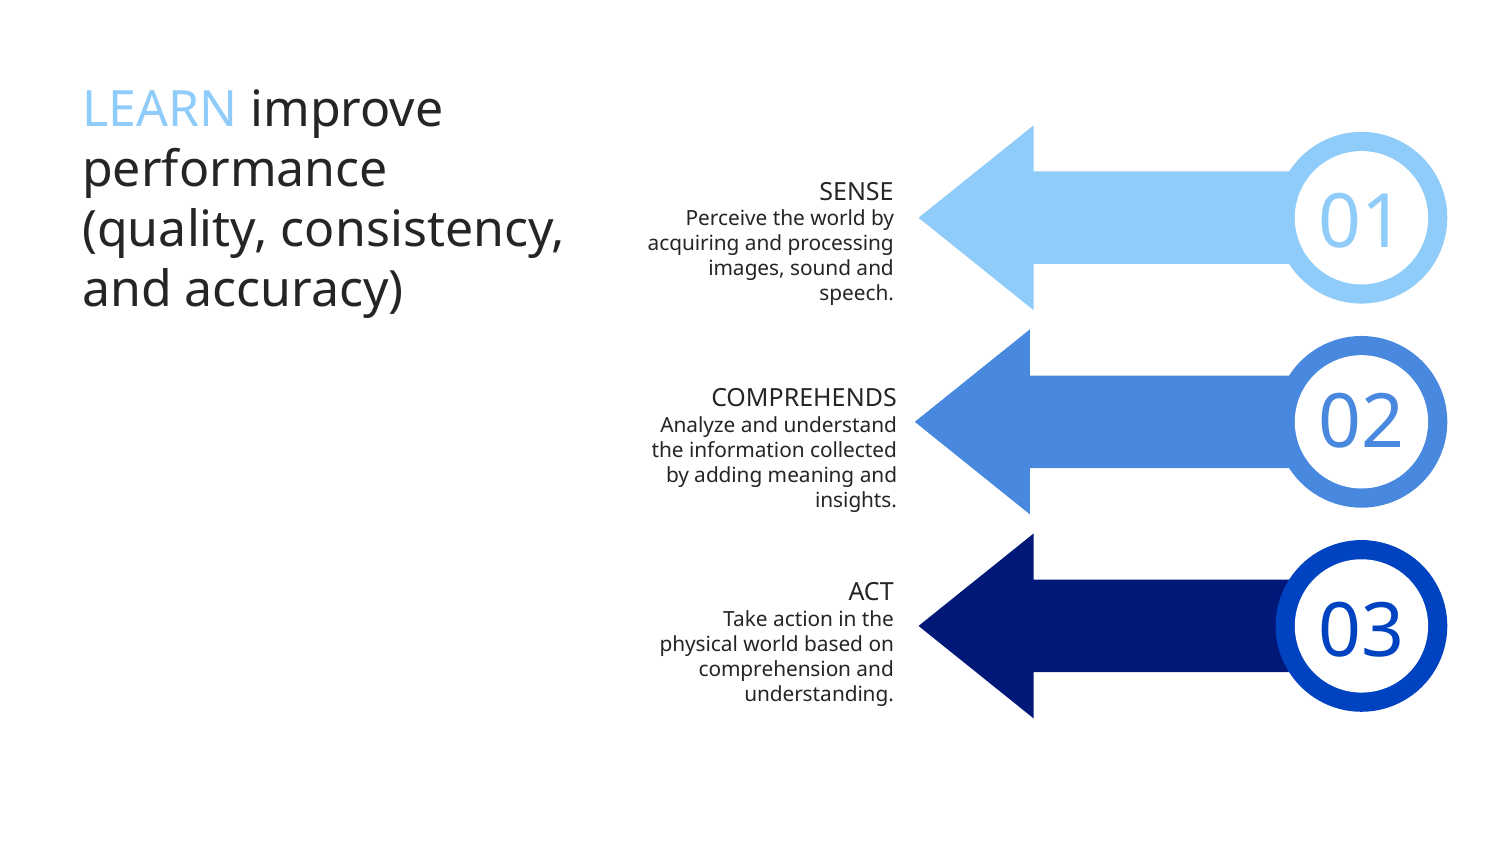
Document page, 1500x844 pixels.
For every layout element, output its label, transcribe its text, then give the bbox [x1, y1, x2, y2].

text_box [918, 533, 1448, 719]
list ACT Take action in the physical world based on comprehension and understanding. [626, 560, 909, 711]
text_box SENSE Perceive the world by acquiring and processing images, sound and speech. [626, 159, 909, 276]
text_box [914, 329, 1448, 515]
text_box COMPREHENDS Analyze and understand the information collected by adding meaning and insights. [629, 366, 909, 478]
title LEARN improve performance (quality, consistency, and accuracy) [67, 61, 591, 231]
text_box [918, 124, 1448, 311]
